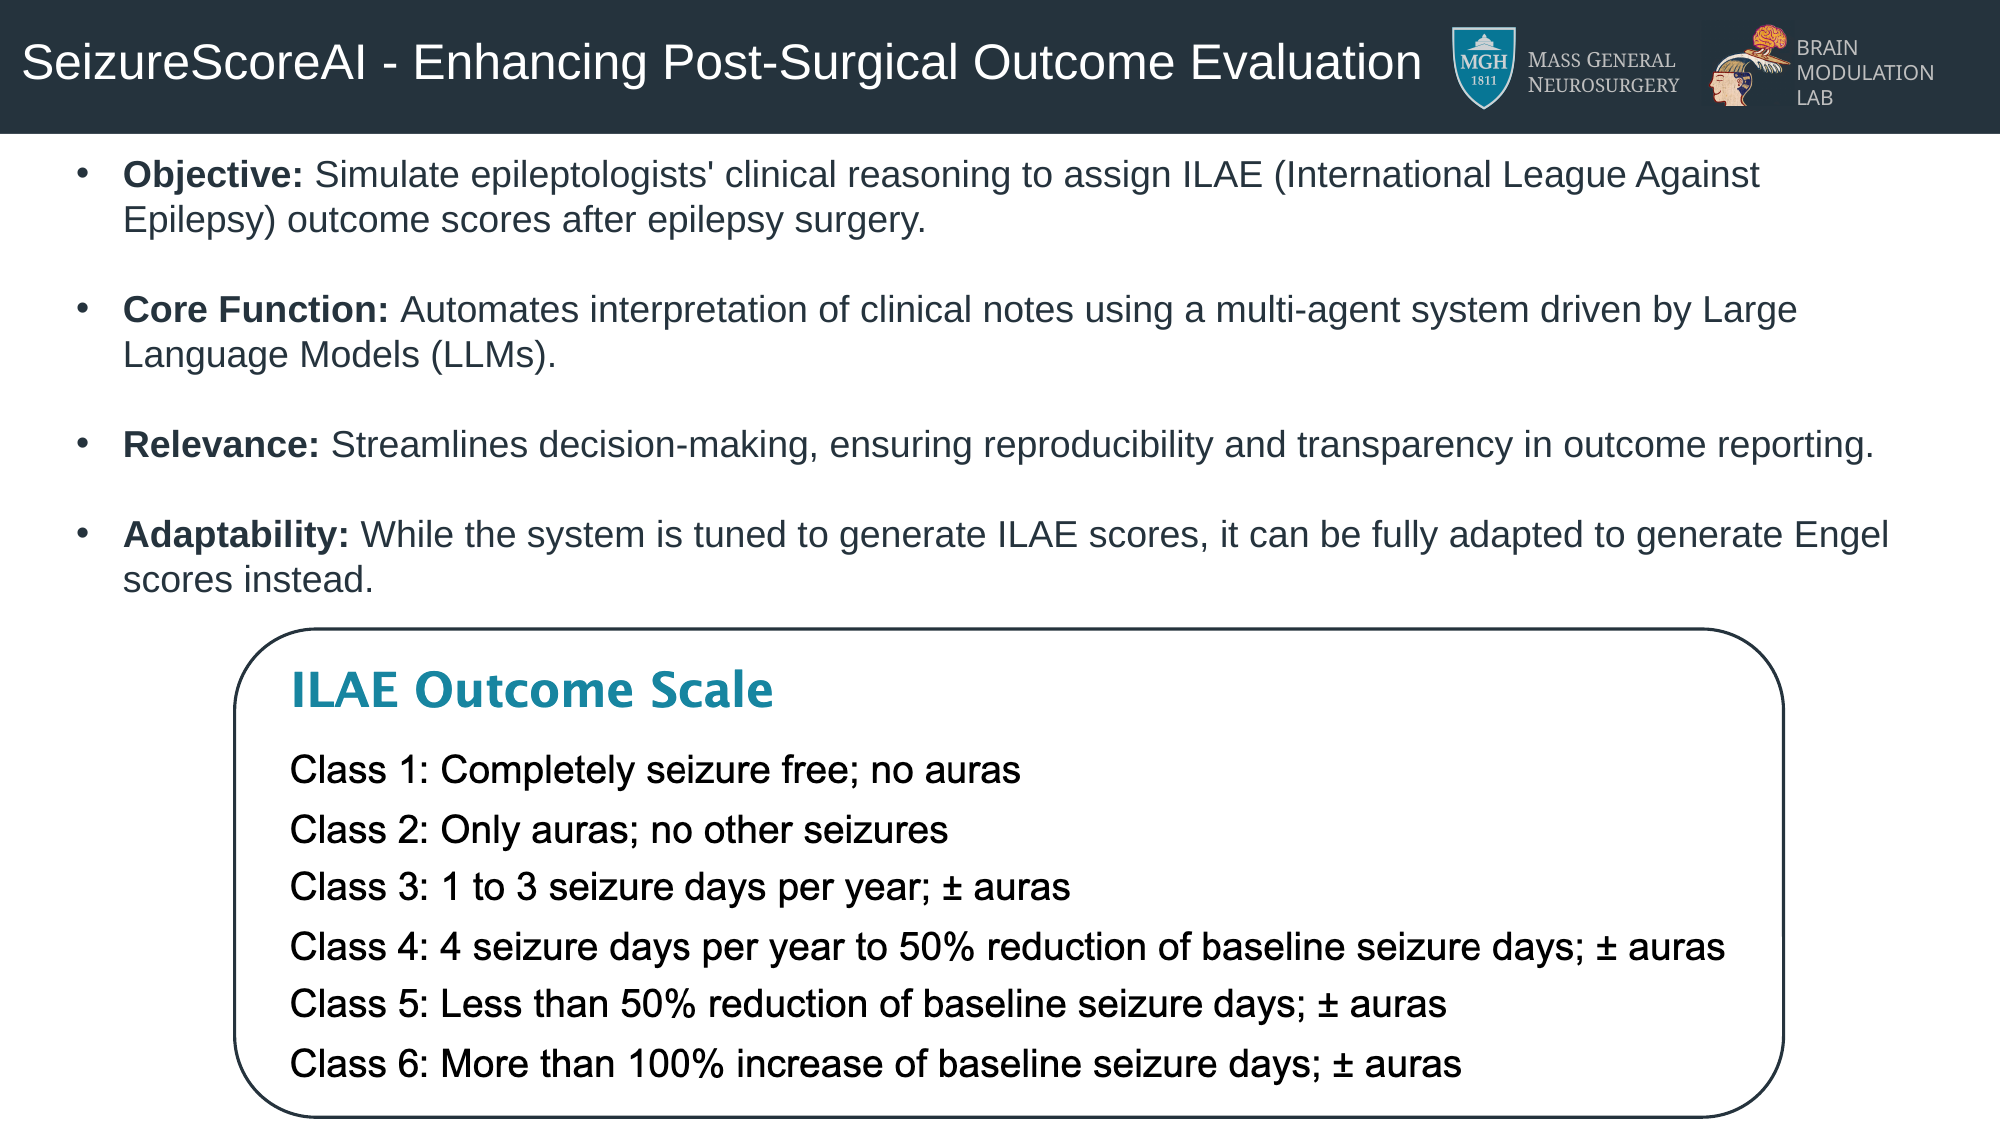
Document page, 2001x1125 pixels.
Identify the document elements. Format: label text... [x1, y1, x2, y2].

text_box Objective: Simulate epileptologists' clinical reasoning to assign ILAE (International League Against Epilepsy) outcome scores after epilepsy surgery. Core Function: Automates interpretation of clinical notes using a multi-agent system driven by Large Language Models (LLMs). Relevance: Streamlines decision-making, ensuring reproducibility and transparency in outcome reporting. Adaptability: While the system is tuned to generate ILAE scores, it can be fully adapted to generate Engel scores instead. [60, 142, 1940, 608]
text_box [287, 1112, 1731, 1118]
picture [1701, 20, 1795, 106]
picture [276, 658, 1742, 1104]
title SeizureScoreAI - Enhancing Post-Surgical Outcome Evaluation [6, 29, 1644, 112]
text_box [234, 628, 1784, 1104]
